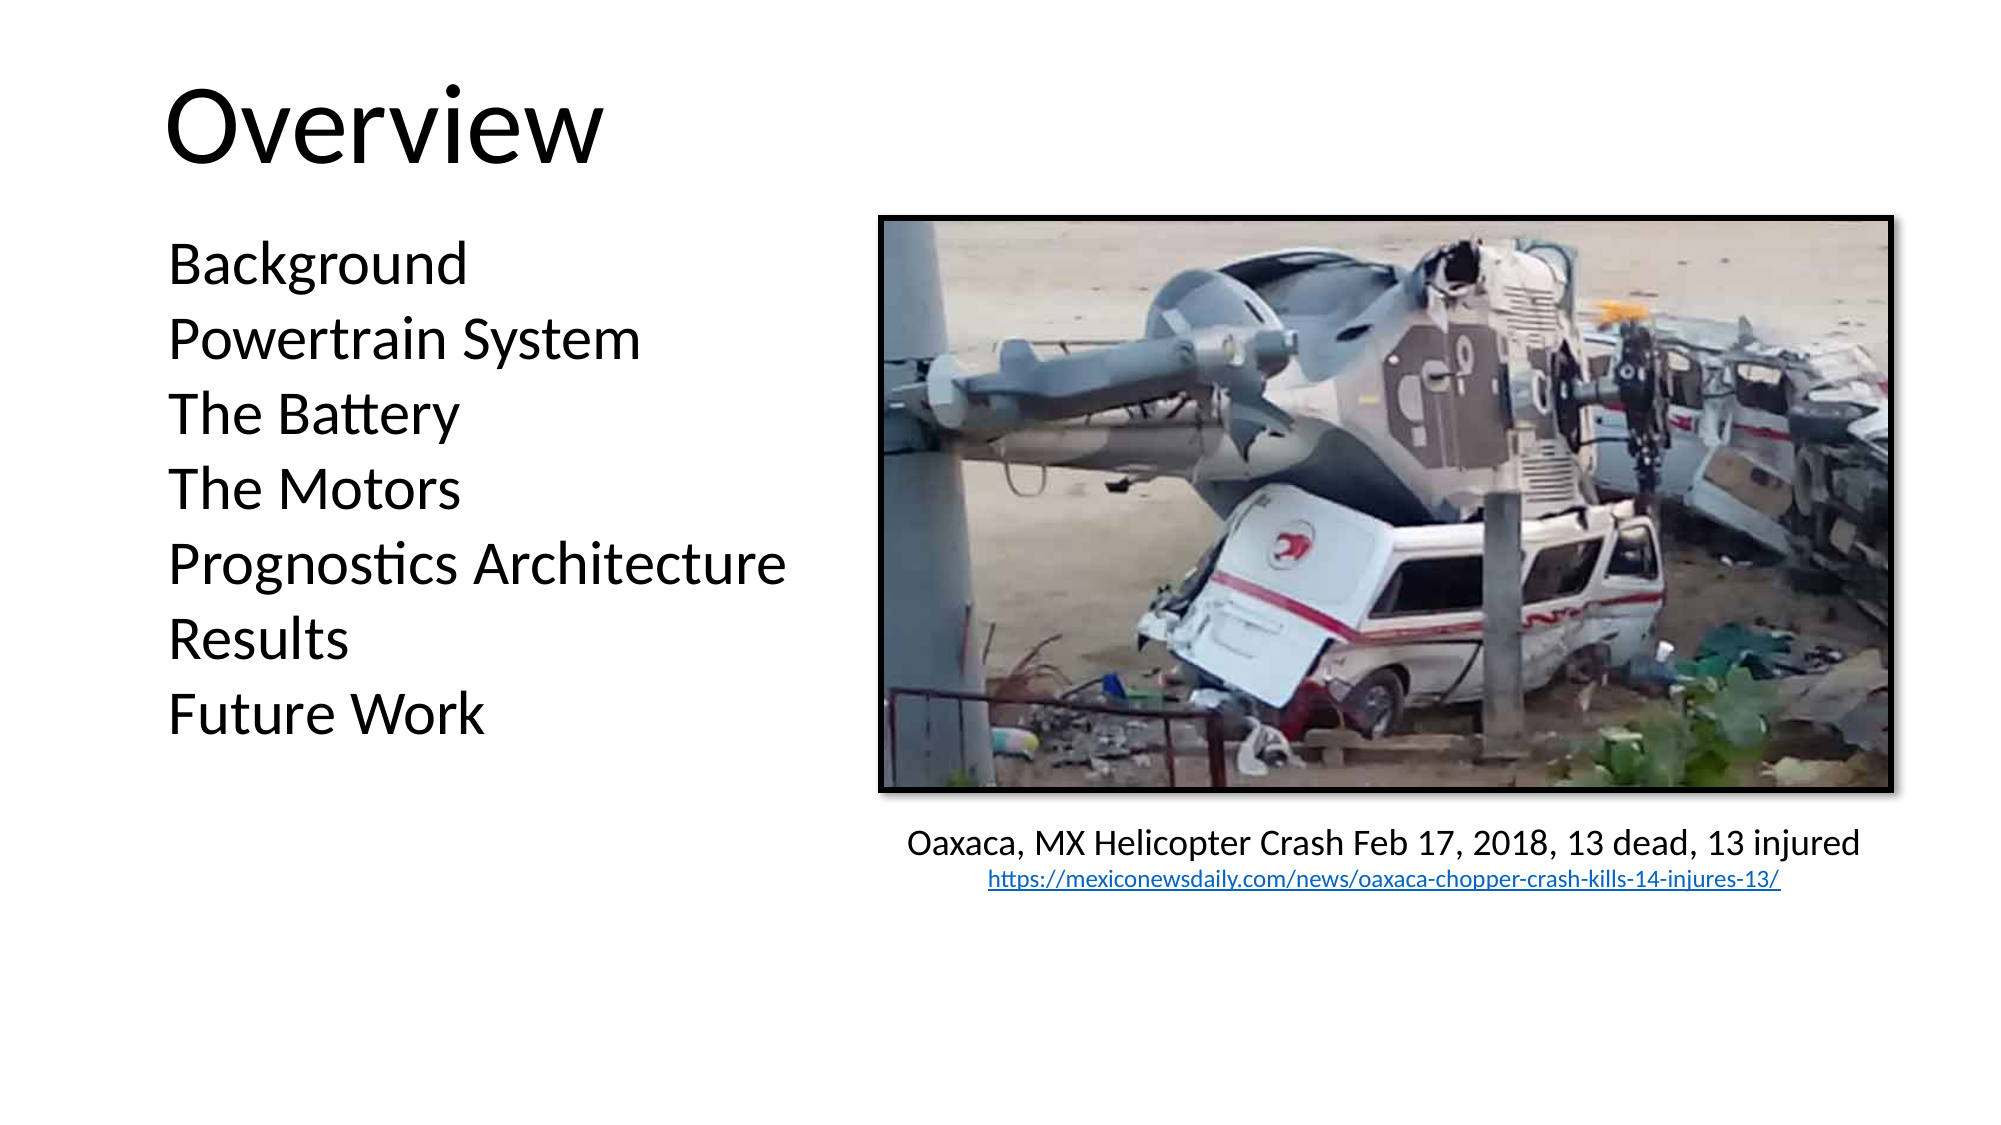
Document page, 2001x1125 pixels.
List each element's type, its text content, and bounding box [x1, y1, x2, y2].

text_box Overview [0, 41, 2000, 194]
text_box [874, 220, 1894, 902]
text_box Background Powertrain System The Battery The Motors Prognostics Architecture Results Future Work [154, 214, 832, 754]
